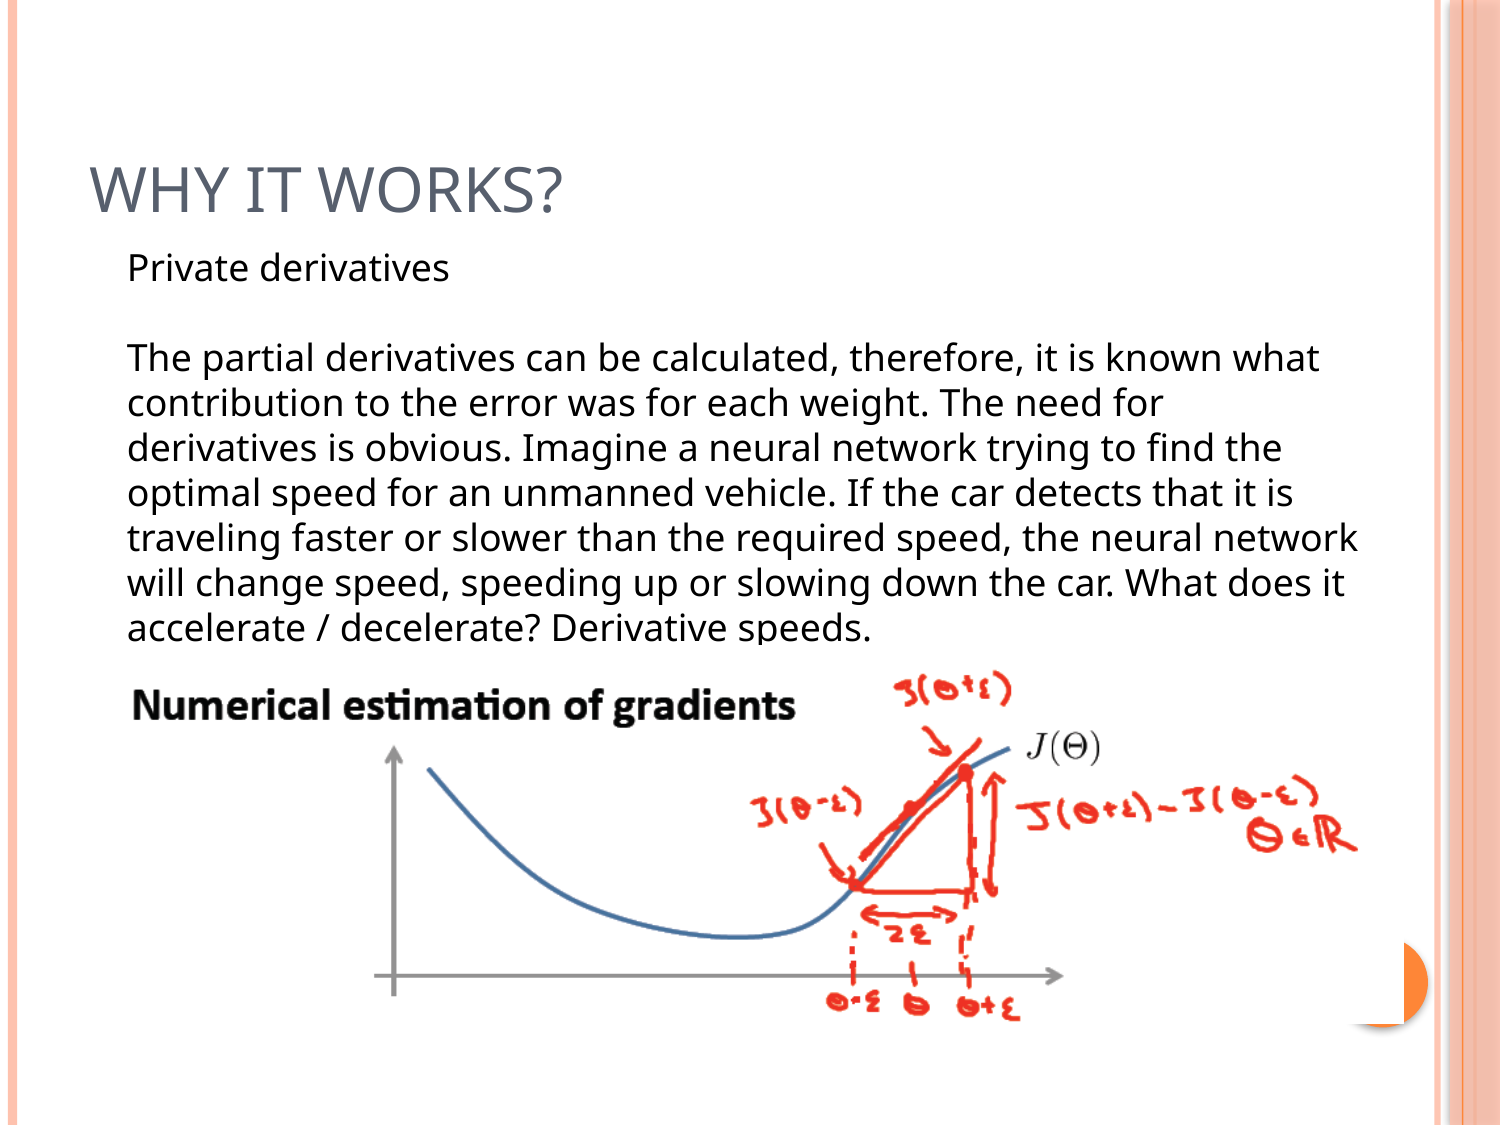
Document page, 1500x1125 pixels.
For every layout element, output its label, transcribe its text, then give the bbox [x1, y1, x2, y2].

title Why it works? [75, 45, 1300, 233]
picture [83, 644, 1405, 1024]
text_box Private derivatives The partial derivatives can be calculated, therefore, it is known what contribution to the error was for each weight. The need for derivatives is obvious. Imagine a neural network trying to find the optimal speed for an unmanned vehicle. If the car detects that it is traveling faster or slower than the required speed, the neural network will change speed, speeding up or slowing down the car. What does it accelerate / decelerate? Derivative speeds. [112, 236, 1376, 642]
